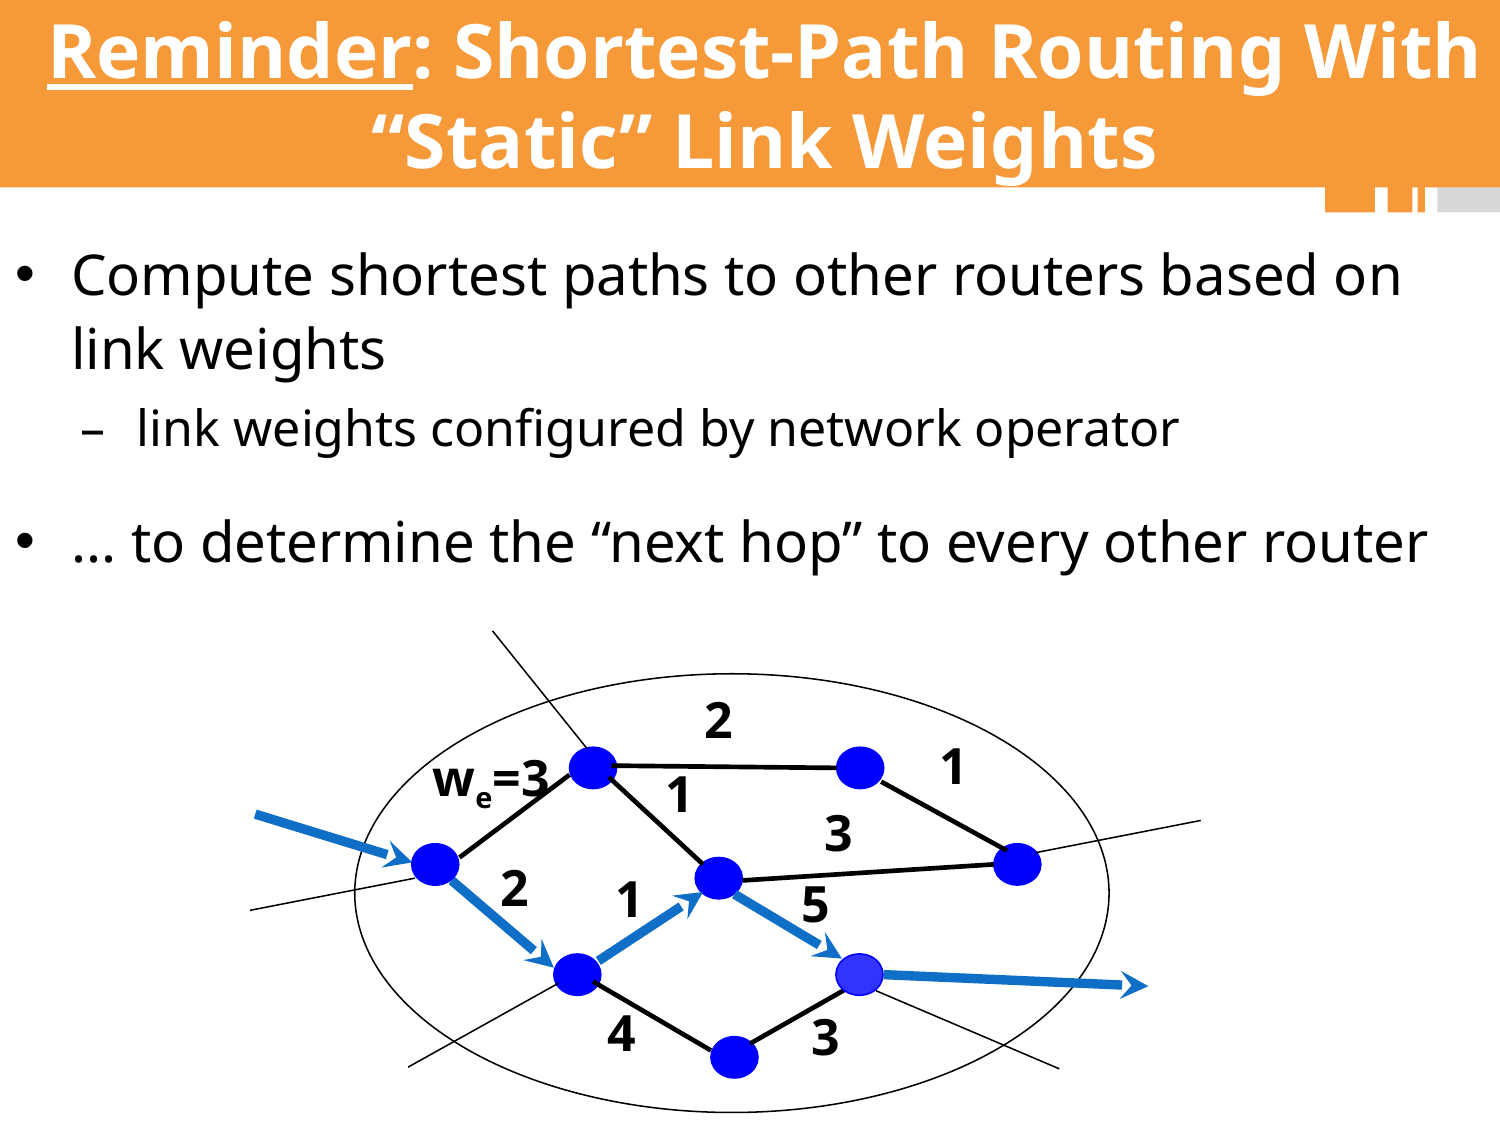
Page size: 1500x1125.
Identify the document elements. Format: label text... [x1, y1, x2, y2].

title Reminder: Shortest-Path Routing With “Static” Link Weights [0, 0, 1500, 188]
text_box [249, 630, 1201, 1113]
list Compute shortest paths to other routers based on link weights link weights configured by network operator ... to determine the “next hop” to every other router [0, 224, 1500, 968]
